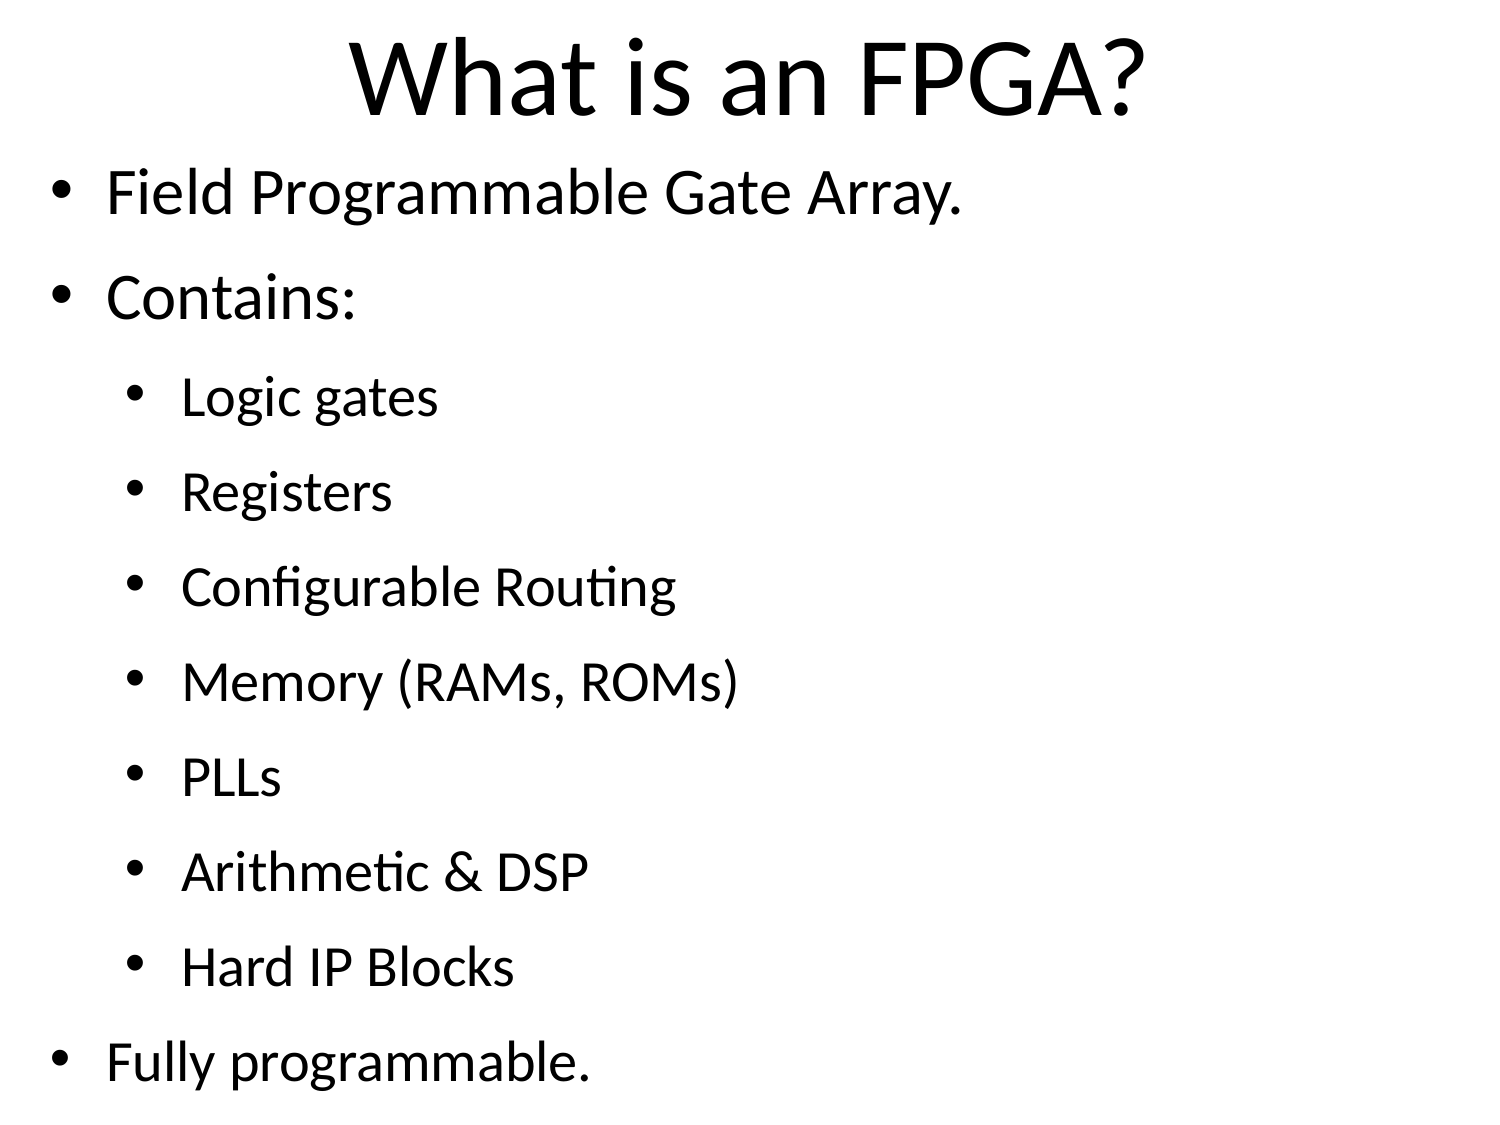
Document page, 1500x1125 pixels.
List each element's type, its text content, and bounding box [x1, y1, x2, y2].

text_box Field Programmable Gate Array. Contains: Logic gates Registers Configurable Routing Memory (RAMs, ROMs) PLLs Arithmetic & DSP Hard IP Blocks Fully programmable. [35, 140, 1477, 1100]
text_box What is an FPGA? [0, 0, 1500, 164]
